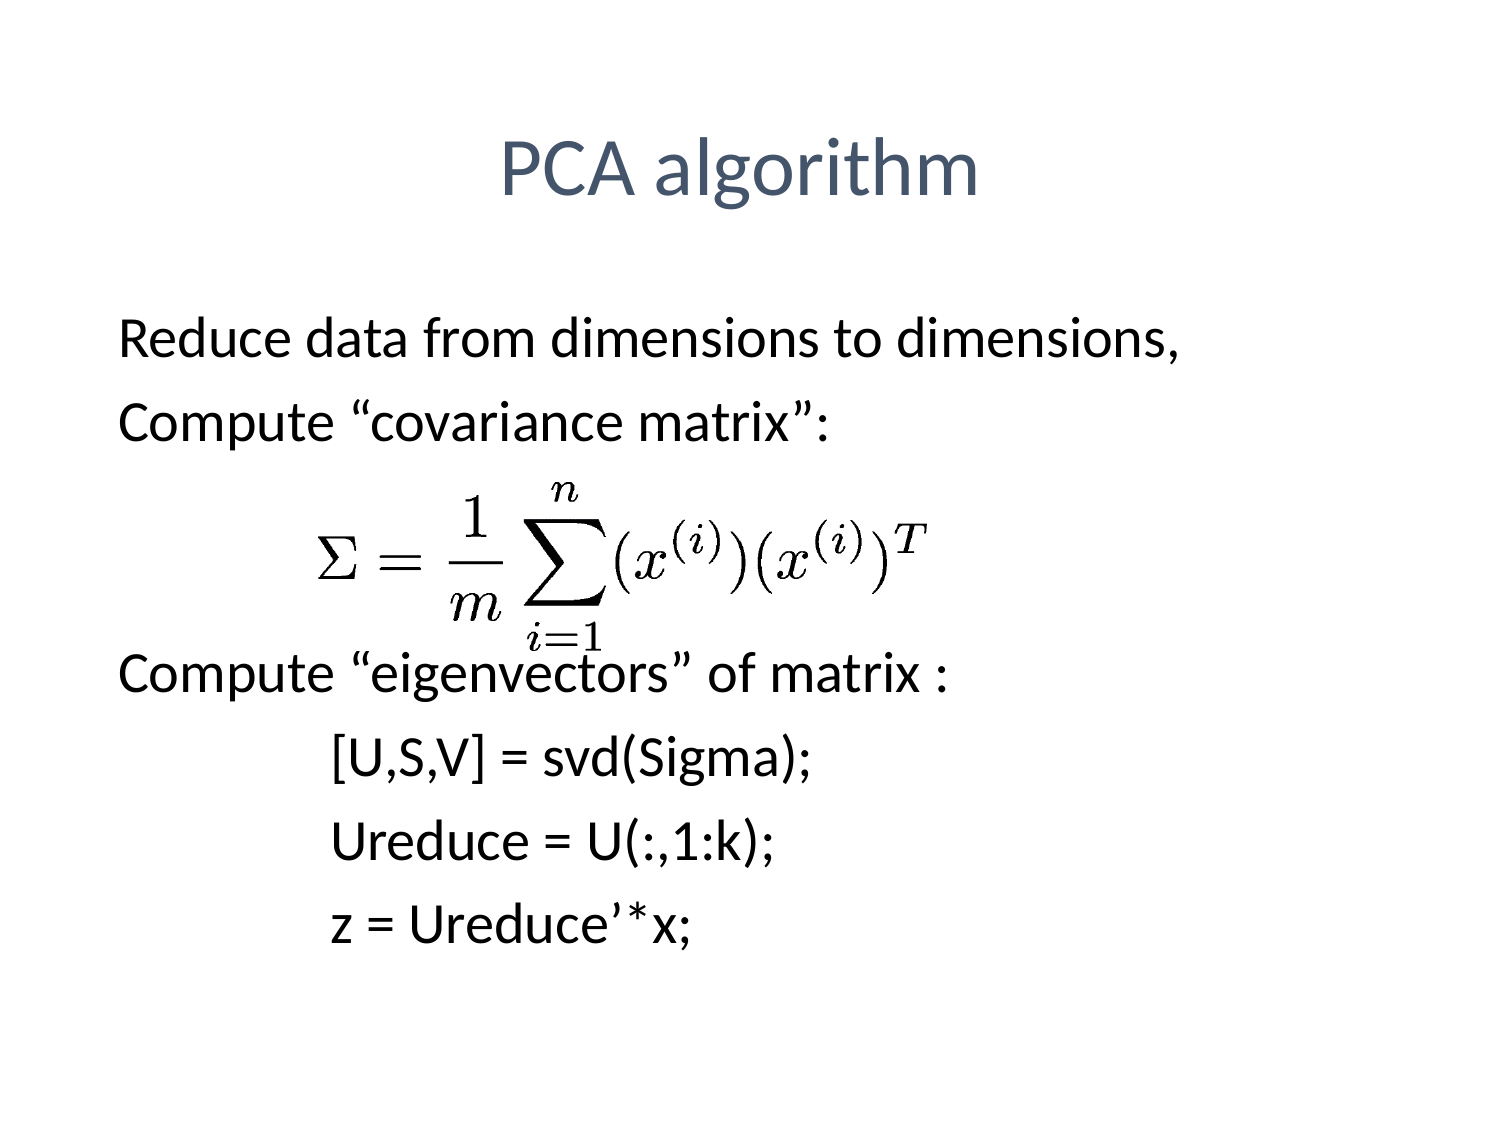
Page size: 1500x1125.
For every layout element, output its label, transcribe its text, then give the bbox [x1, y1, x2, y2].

title PCA algorithm [103, 59, 1397, 278]
picture [318, 482, 927, 651]
